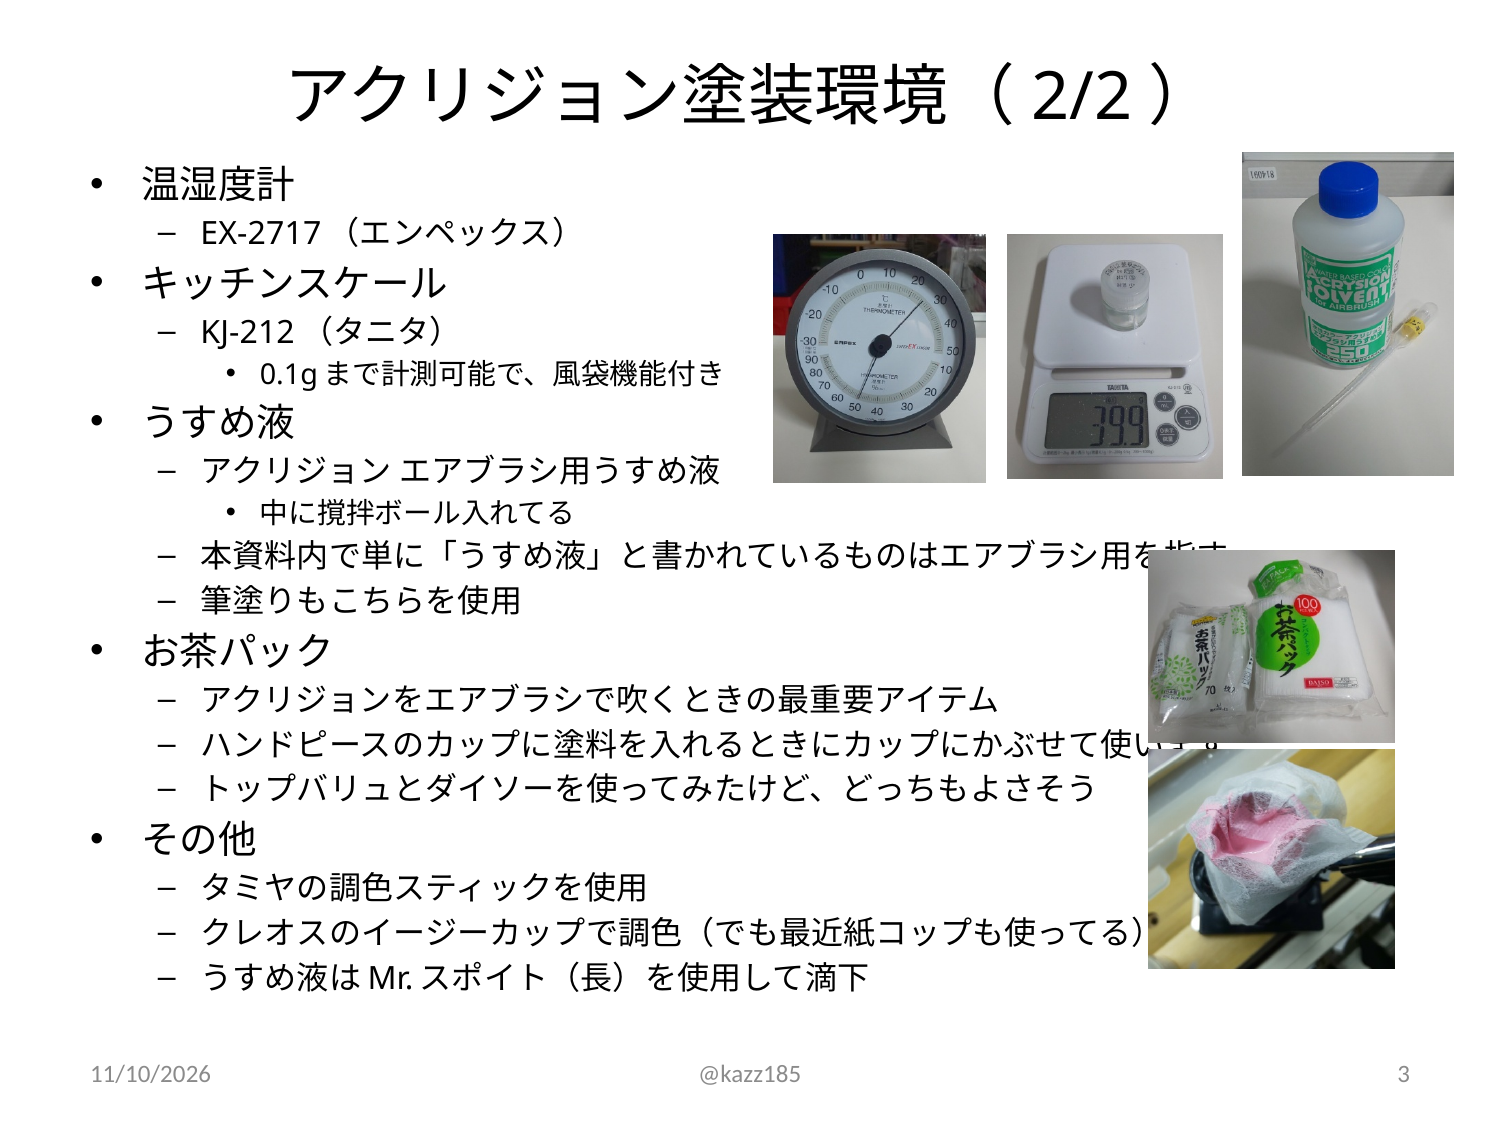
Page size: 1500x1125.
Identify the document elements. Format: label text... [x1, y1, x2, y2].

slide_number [75, 1042, 425, 1103]
slide_number 3 [1074, 1042, 1425, 1103]
picture [1241, 152, 1454, 476]
list 温湿度計 EX-2717（エンペックス） キッチンスケール KJ-212（タニタ） 0.1gまで計測可能で、風袋機能付き うすめ液 アクリジョン エアブラシ用うすめ液 中に撹拌ボール入れてる 本資料内で単に「うすめ液」と書かれているものはエアブラシ用を指す 筆塗りもこちらを使用 お茶パック アクリジョンをエアブラシで吹くときの最重要アイテム ハンドピースのカップに塗料を入れるときにカップにかぶせて使います トップバリュとダイソーを使ってみたけど、どっちもよさそう その他 タミヤの調色スティックを使用 クレオスのイージーカップで調色（でも最近紙コップも使ってる） うすめ液はMr.スポイト（長）を使用して滴下 [75, 152, 1425, 1005]
picture [1148, 749, 1395, 970]
picture [1007, 234, 1224, 479]
footer @kazz185 [512, 1042, 988, 1103]
picture [1148, 550, 1395, 744]
picture [773, 234, 987, 483]
title アクリジョン塗装環境（2/2） [75, 45, 1425, 141]
